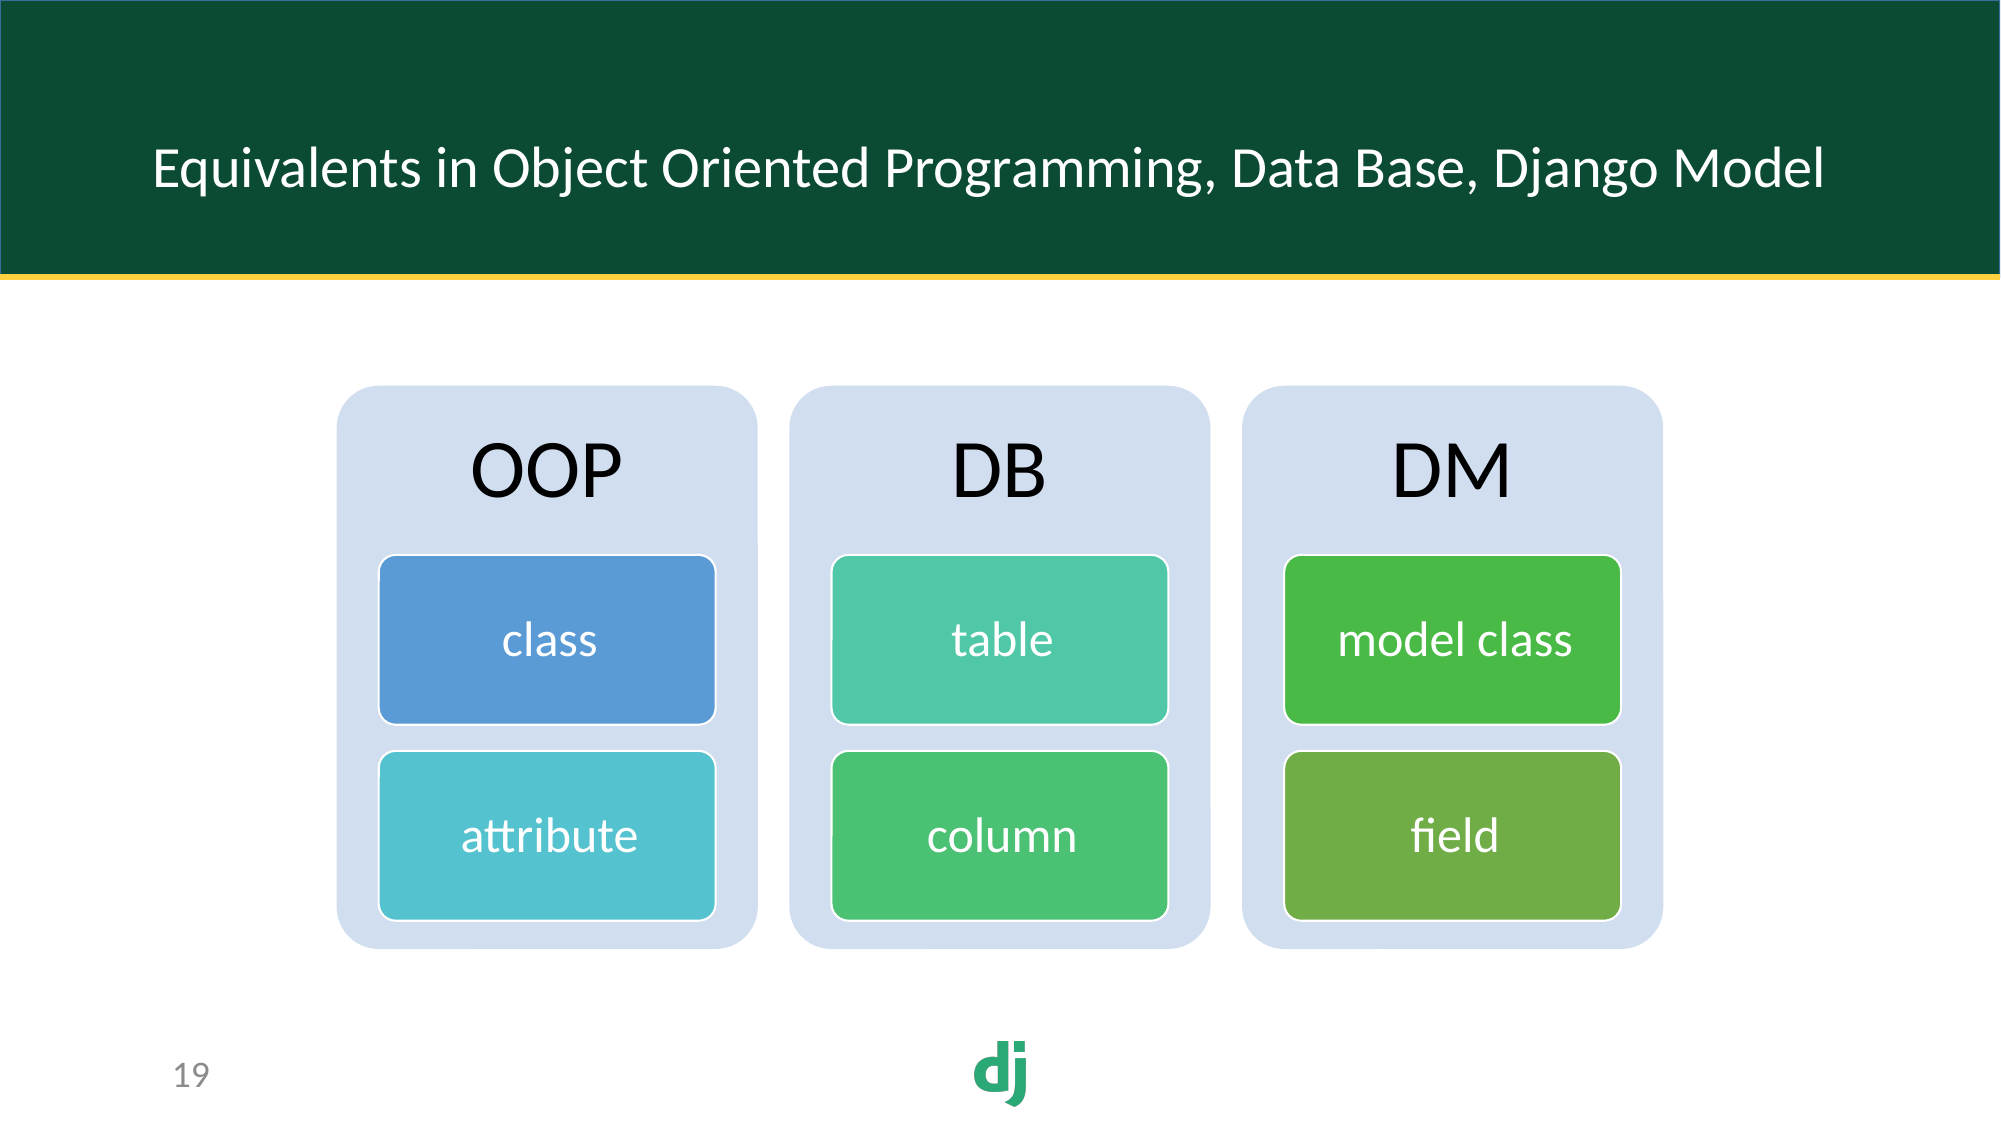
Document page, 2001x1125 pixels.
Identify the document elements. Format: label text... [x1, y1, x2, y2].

title Equivalents in Object Oriented Programming, Data Base, Django Model [137, 59, 1863, 278]
picture [956, 1041, 1044, 1107]
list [336, 385, 1664, 949]
slide_number 19 [156, 1042, 607, 1103]
